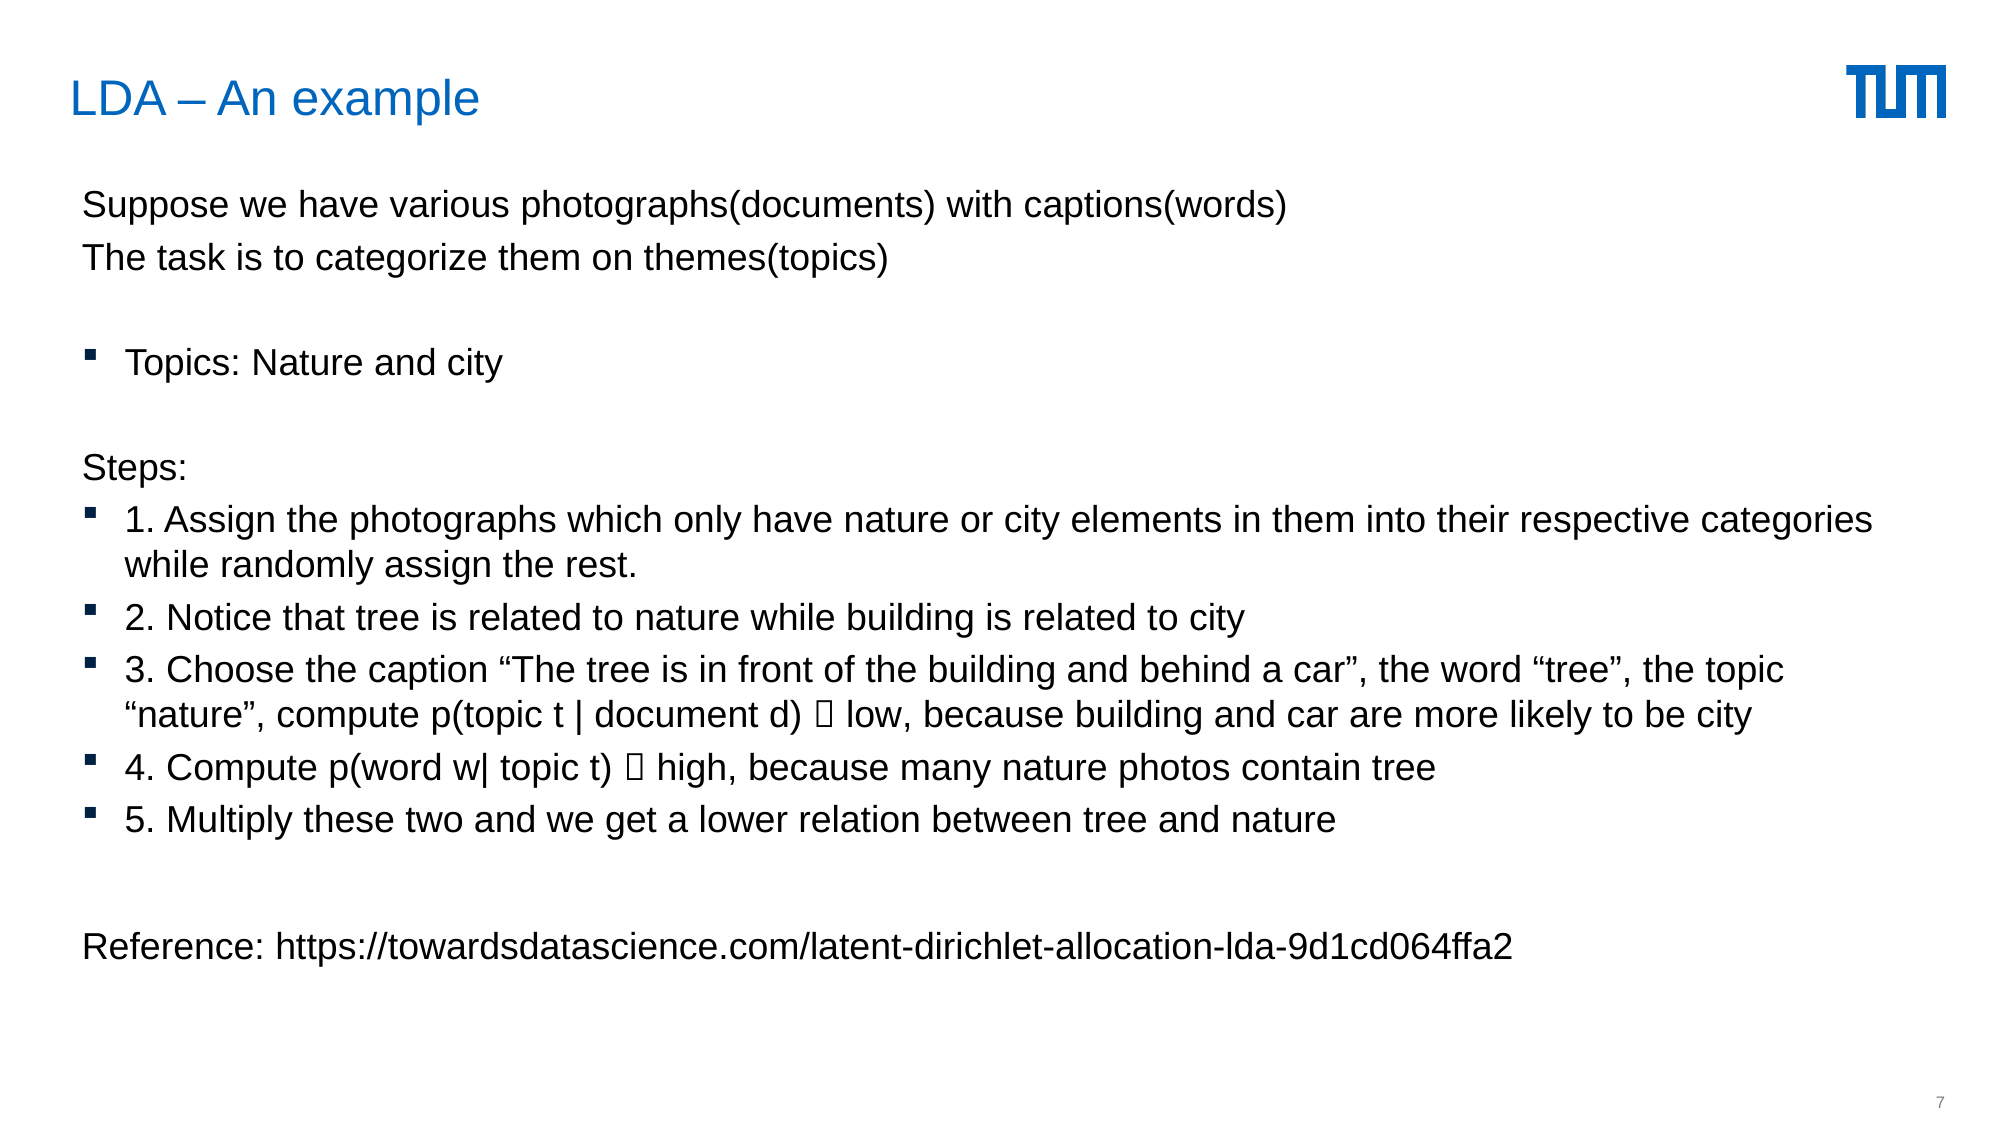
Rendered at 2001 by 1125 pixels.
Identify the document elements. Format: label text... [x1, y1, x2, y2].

slide_number 7 [1942, 1077, 1946, 1125]
title LDA – An example [54, 6, 1792, 126]
list Suppose we have various photographs(documents) with captions(words) The task is to categorize them on themes(topics) Topics: Nature and city Steps: 1. Assign the photographs which only have nature or city elements in them into their respective categories while randomly assign the rest. 2. Notice that tree is related to nature while building is related to city 3. Choose the caption “The tree is in front of the building and behind a car”, the word “tree”, the topic “nature”, compute p(topic t | document d)  low, because building and car are more likely to be city 4. Compute p(word w| topic t)  high, because many nature photos contain tree 5. Multiply these two and we get a lower relation between tree and nature Reference: https://towardsdatascience.com/latent-dirichlet-allocation-lda-9d1cd064ffa2 [50, 172, 1942, 1125]
picture [1846, 65, 1946, 118]
